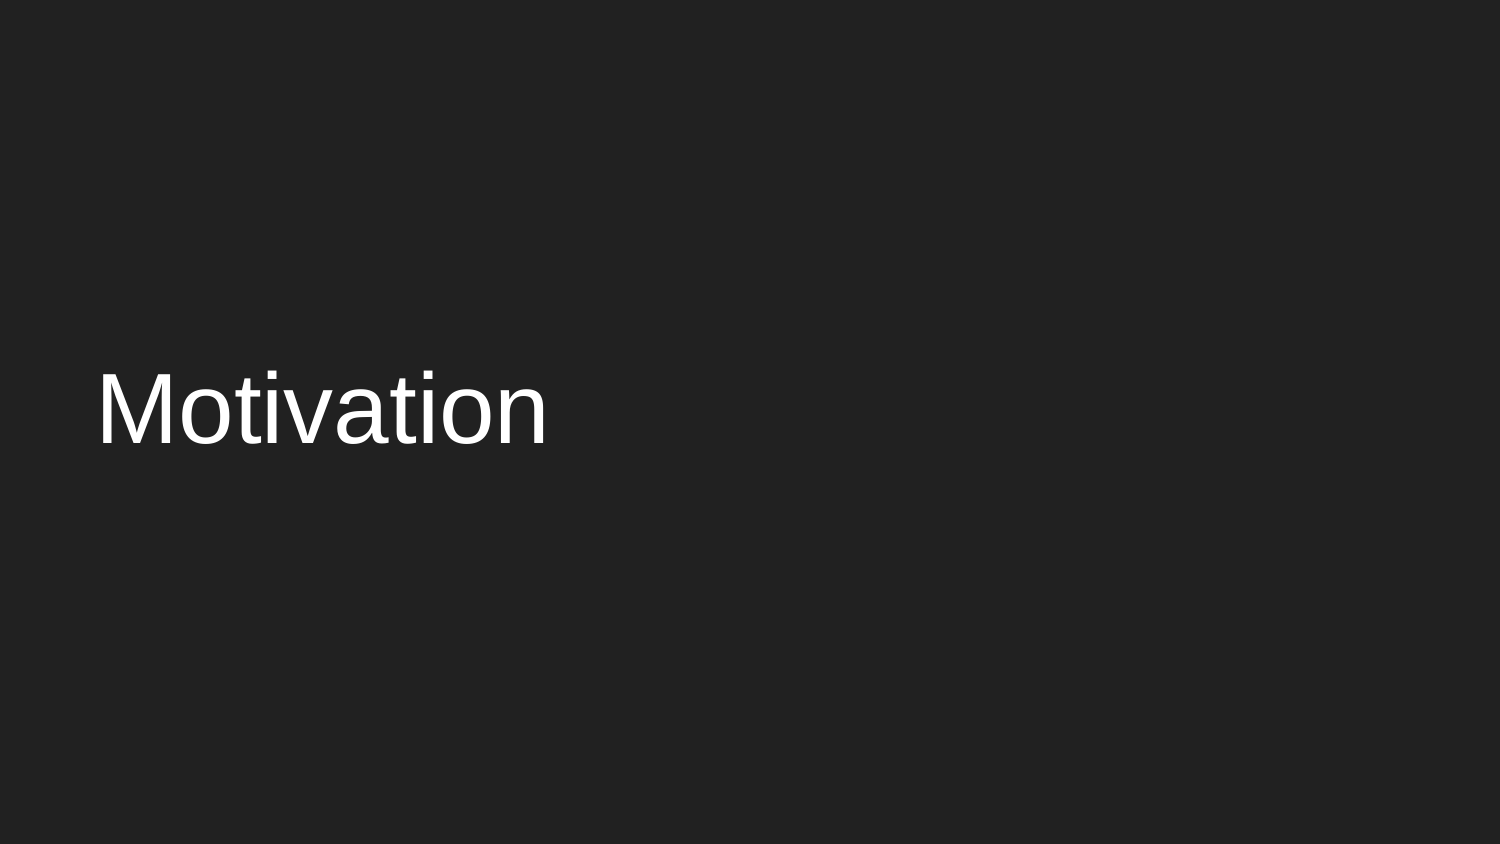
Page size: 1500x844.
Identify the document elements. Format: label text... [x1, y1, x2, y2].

title Motivation [80, 73, 1125, 745]
